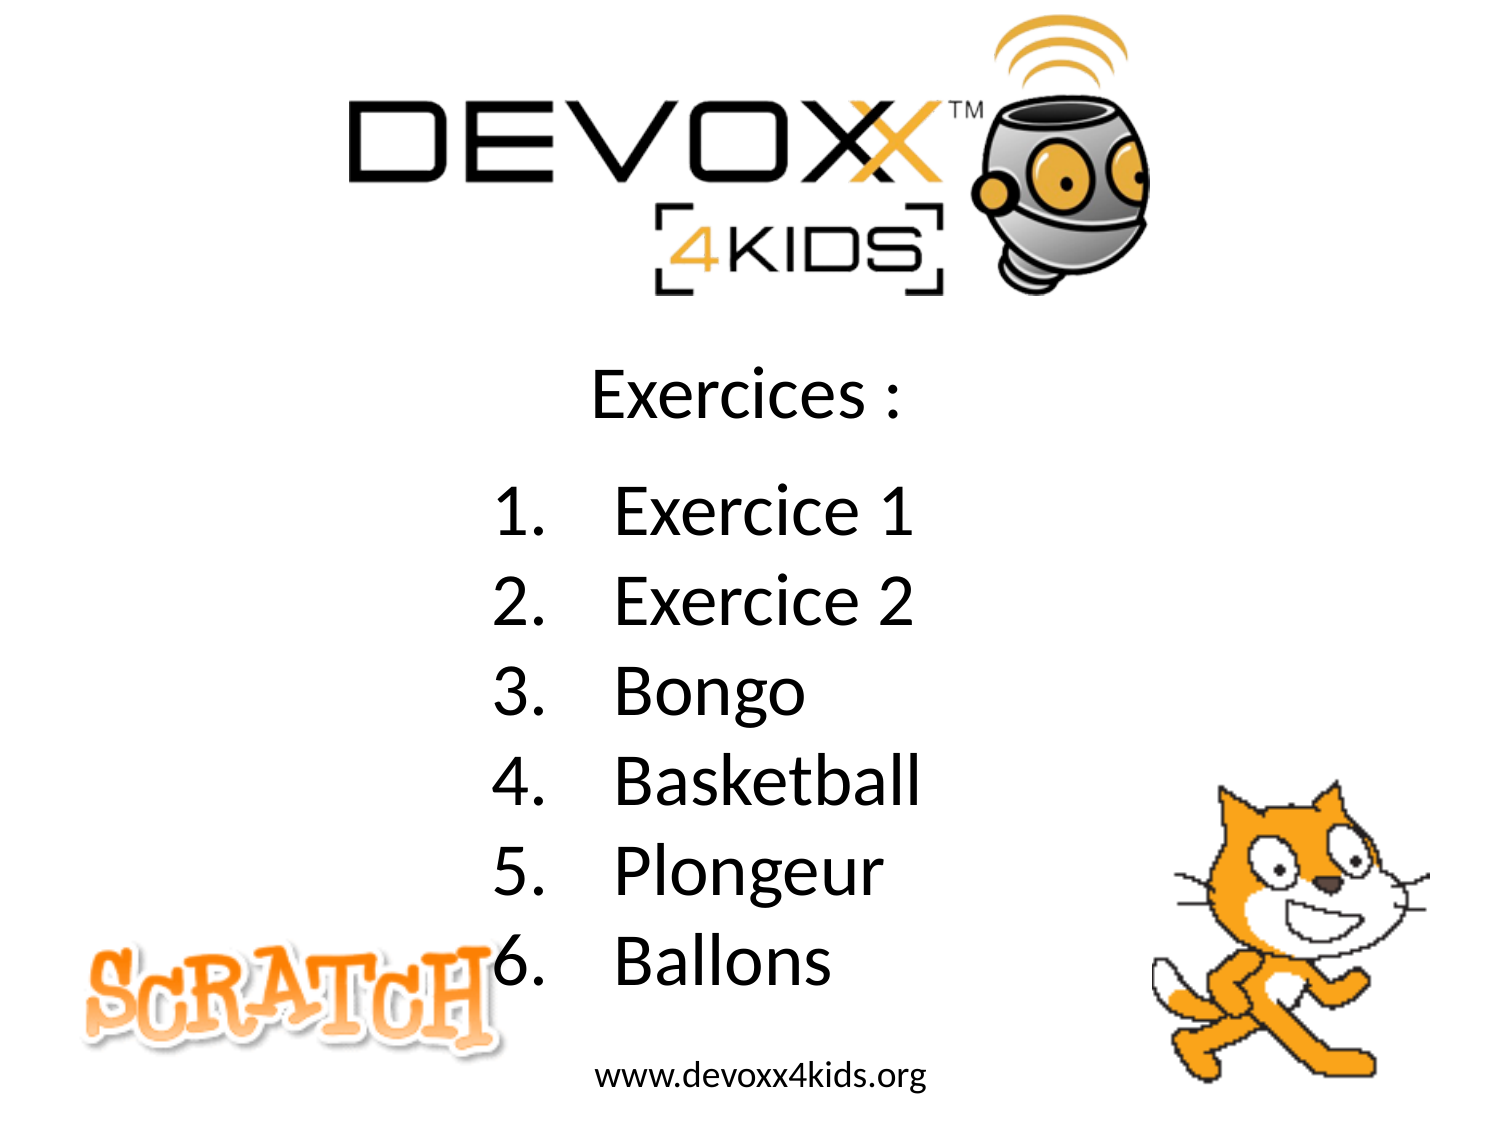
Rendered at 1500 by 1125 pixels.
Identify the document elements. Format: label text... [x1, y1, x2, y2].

title Exercices : [15, 336, 1478, 926]
picture [1152, 769, 1430, 1094]
text_box Exercice 1 Exercice 2 Bongo Basketball Plongeur Ballons [476, 453, 1050, 979]
picture [76, 935, 515, 1069]
picture [349, 14, 1150, 296]
